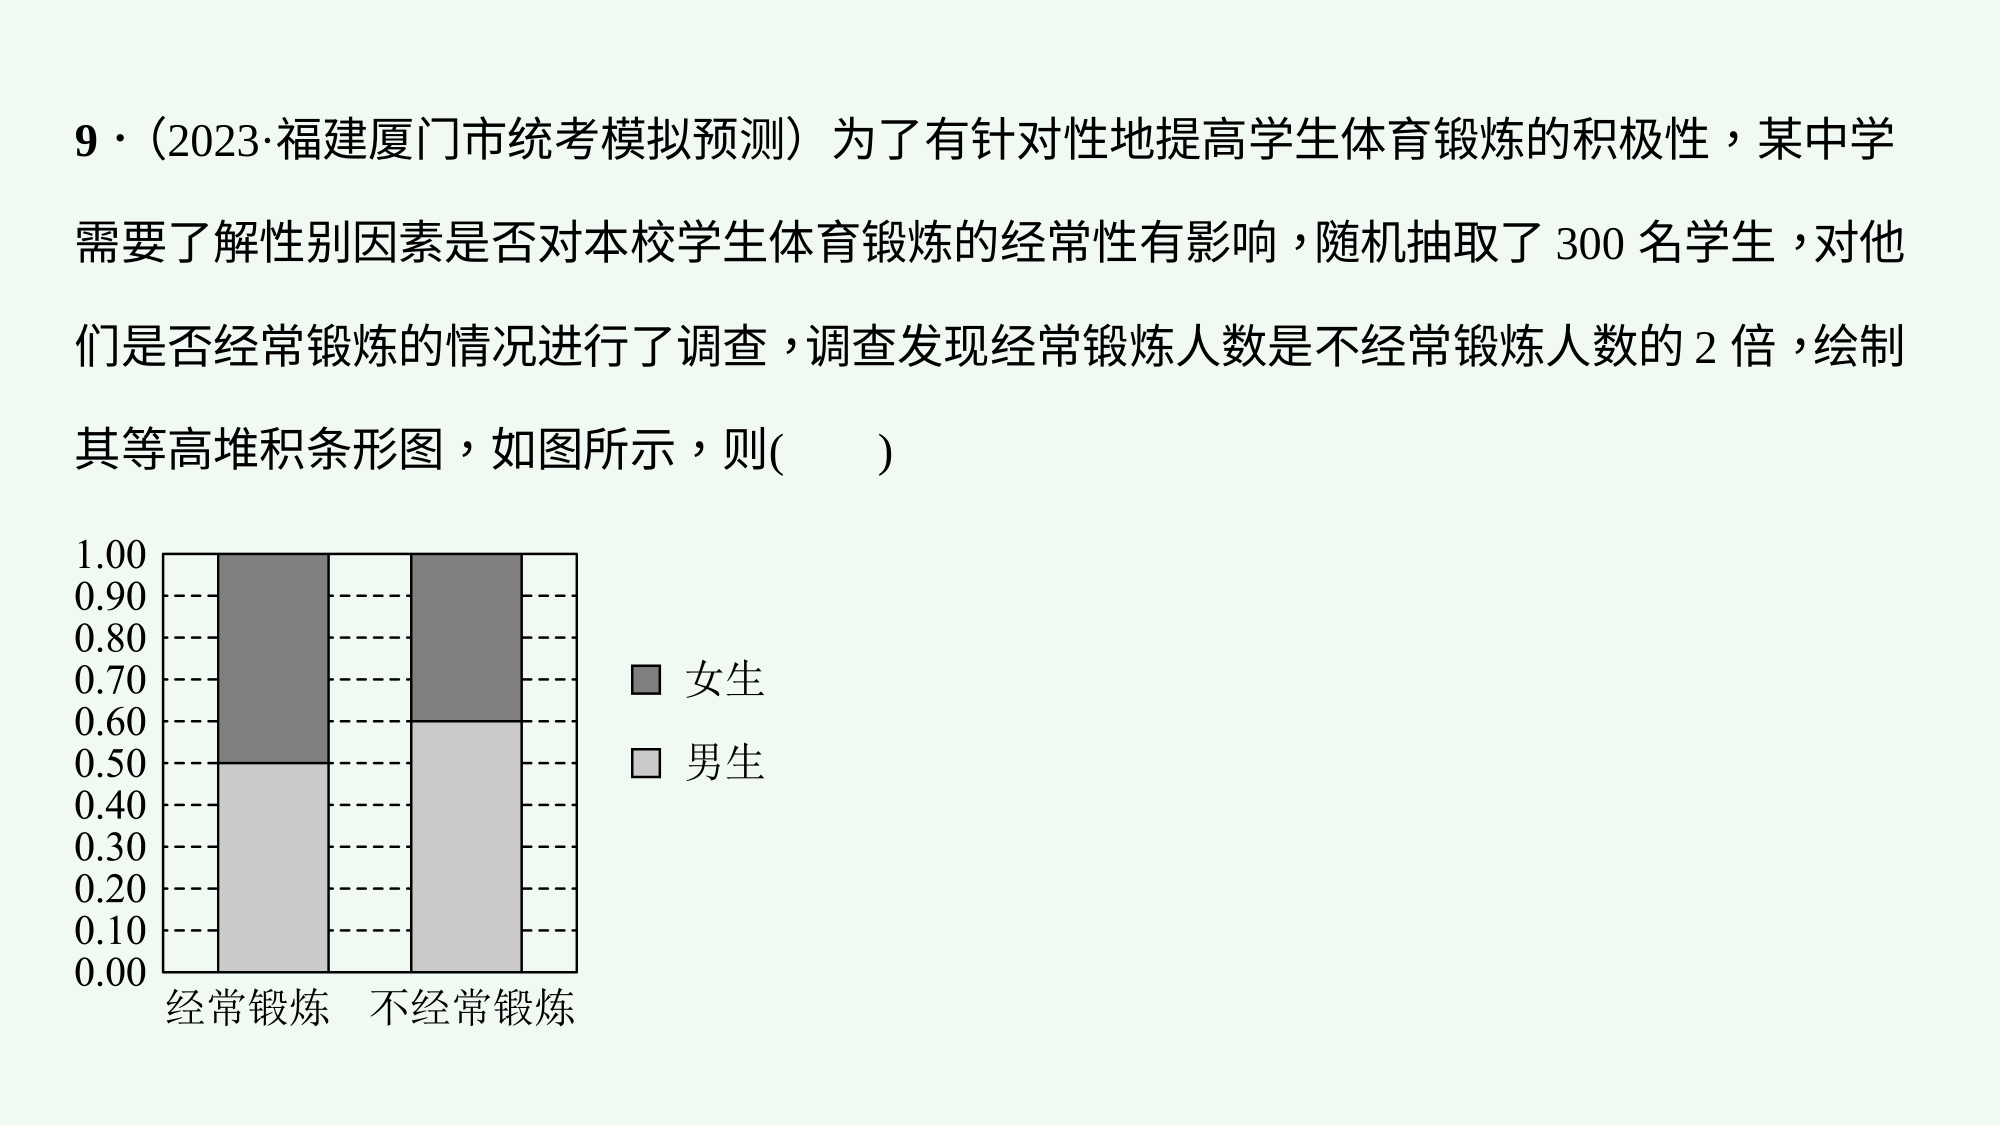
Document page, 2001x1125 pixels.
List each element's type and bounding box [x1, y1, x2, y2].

text_box [74, 86, 1907, 1060]
